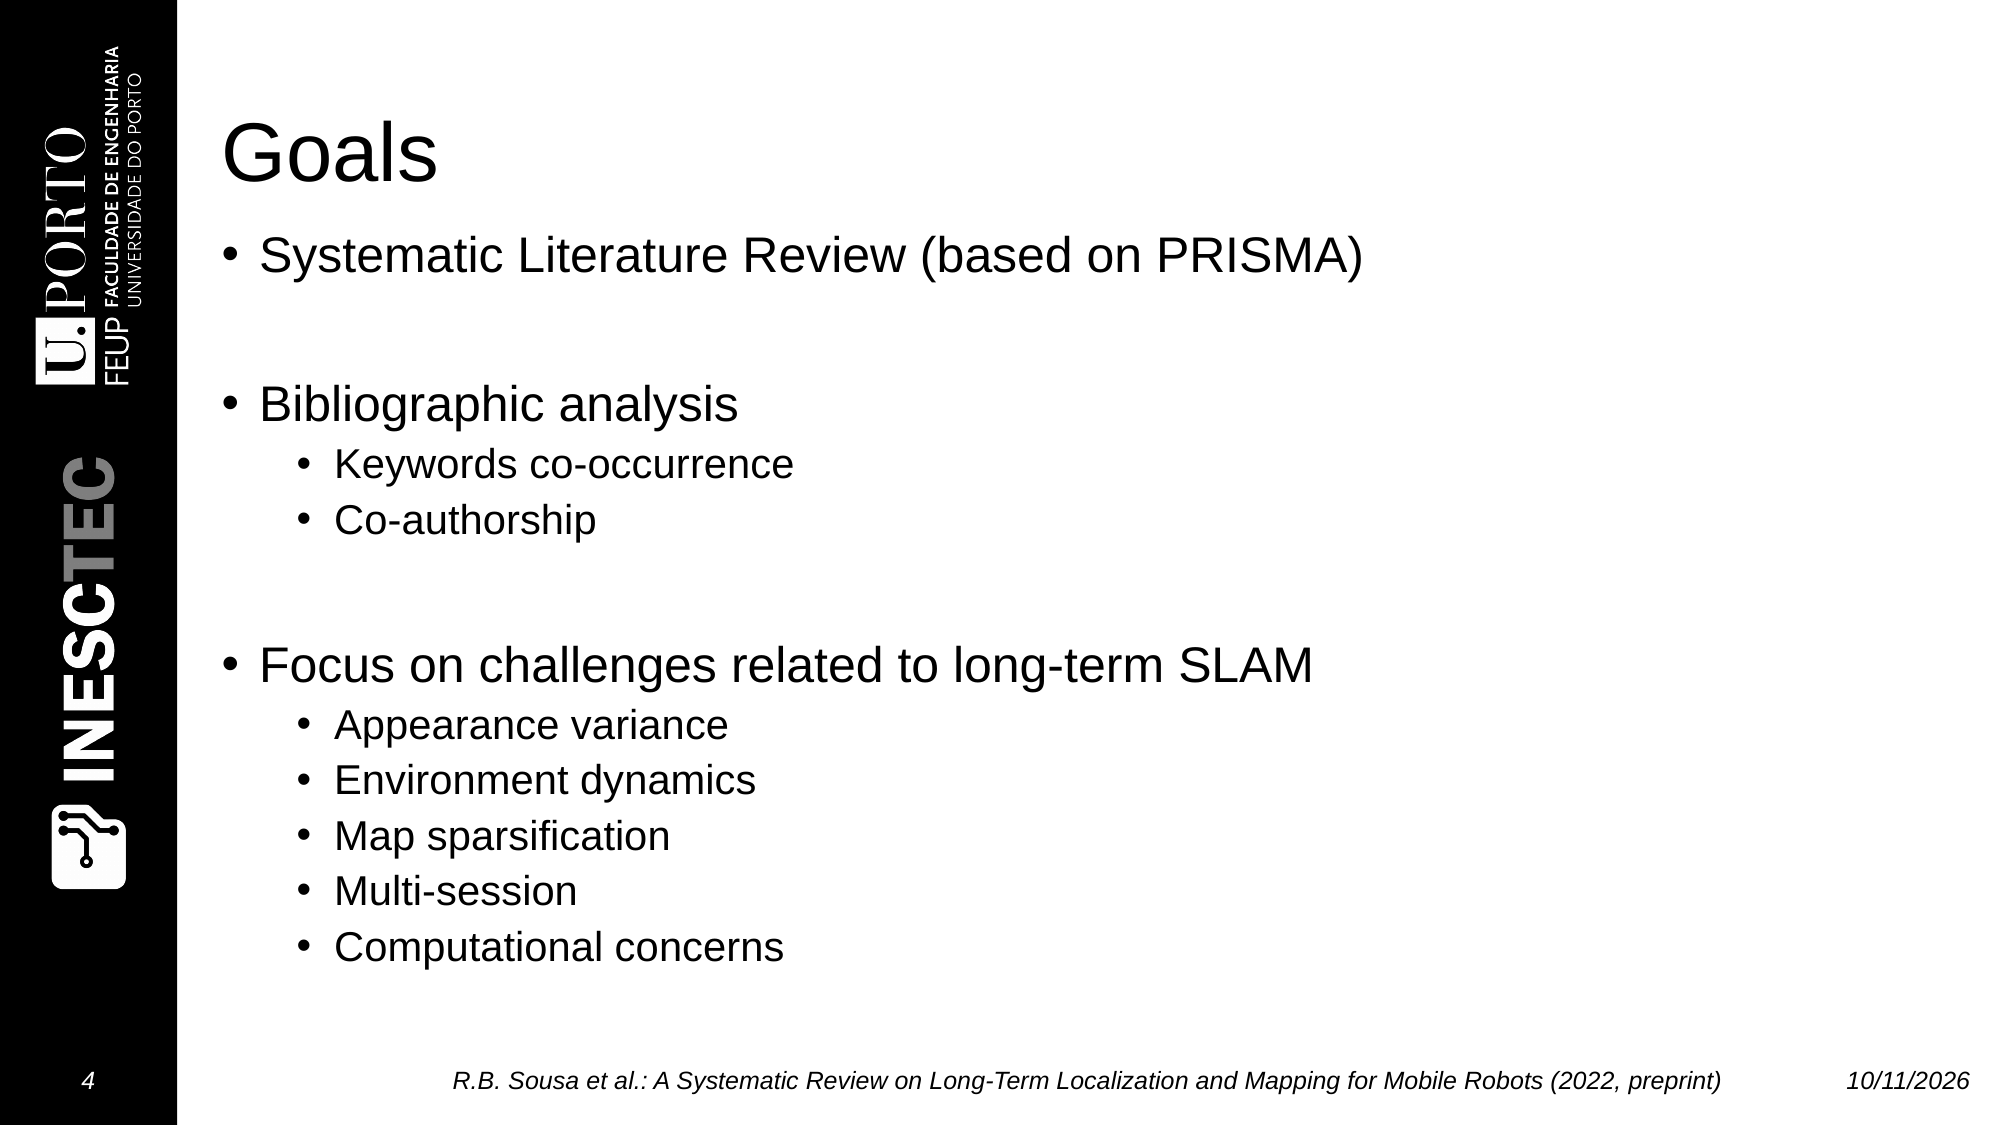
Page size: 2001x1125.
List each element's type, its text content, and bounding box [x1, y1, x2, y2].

slide_number 4 [29, 1049, 148, 1110]
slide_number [1822, 1049, 1971, 1110]
title Goals [206, 29, 1971, 207]
list Systematic Literature Review (based on PRISMA) Bibliographic analysis Keywords co-occurrence Co-authorship Focus on challenges related to long-term SLAM Appearance variance Environment dynamics Map sparsification Multi-session Computational concerns [206, 221, 1971, 1036]
picture [15, 30, 163, 406]
footer R.B. Sousa et al.: A Systematic Review on Long-Term Localization and Mapping for Mobile Robots (2022, preprint) [383, 1049, 1794, 1110]
picture [15, 421, 163, 925]
